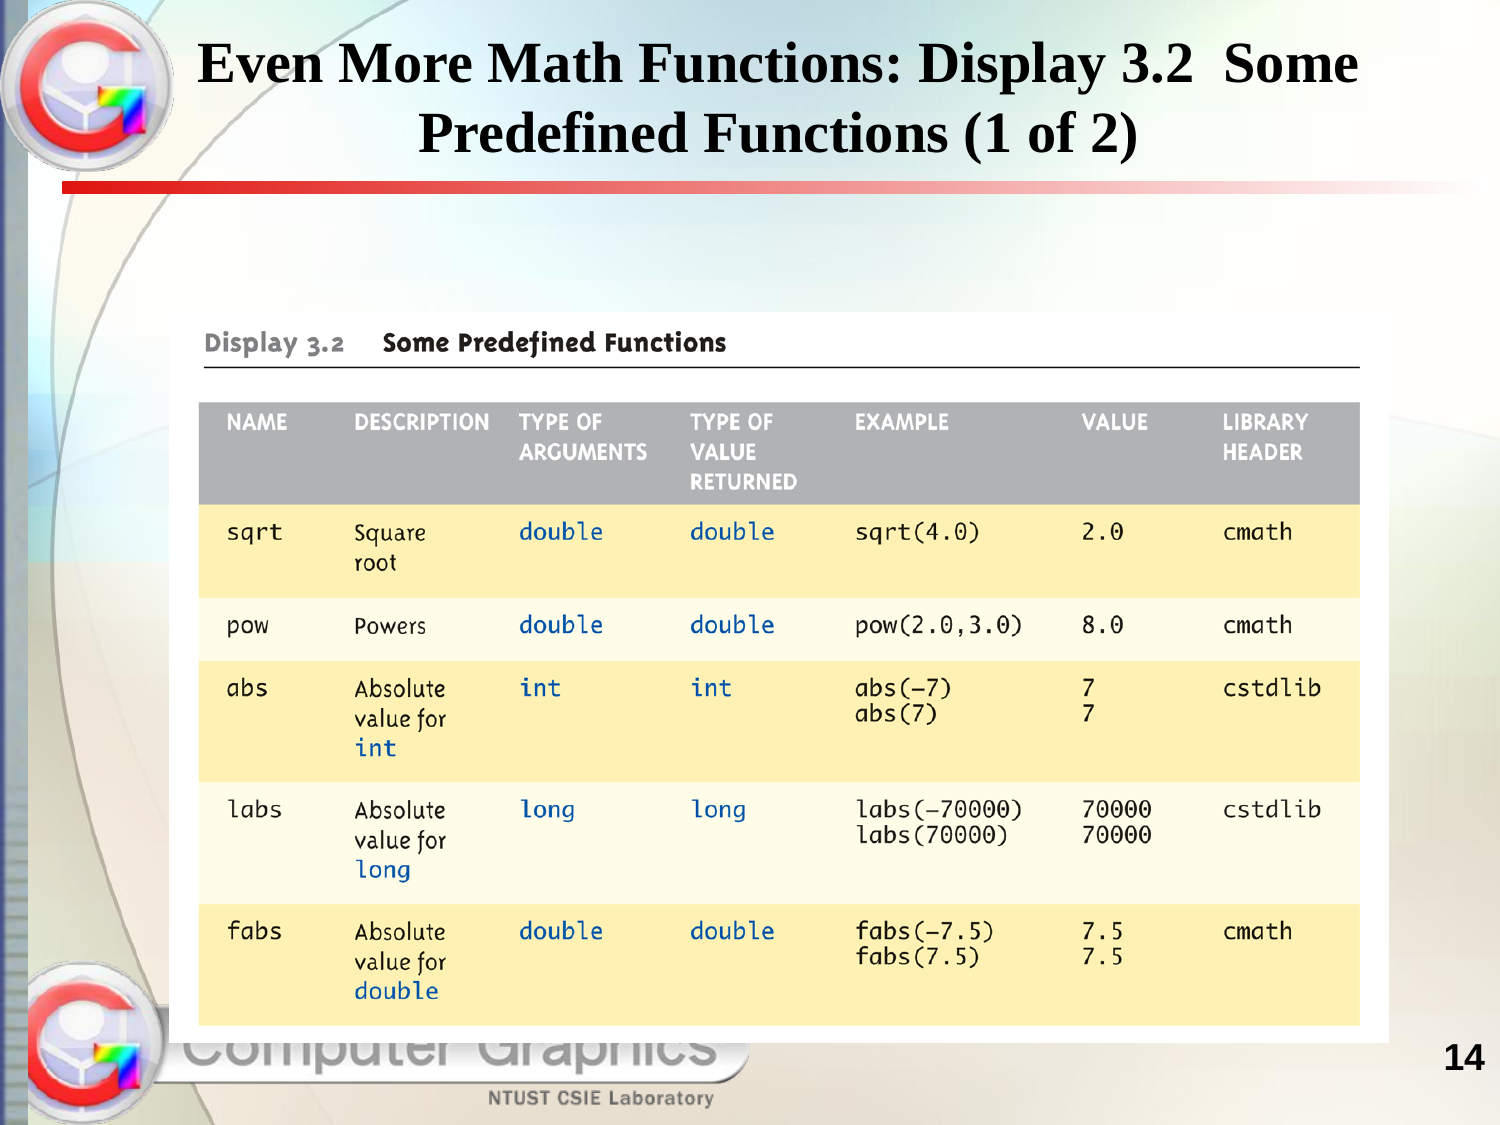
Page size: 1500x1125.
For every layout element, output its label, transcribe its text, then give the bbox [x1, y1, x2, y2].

slide_number 14 [1187, 1025, 1500, 1063]
picture [0, 0, 1500, 1125]
title Even More Math Functions: Display 3.2 Some Predefined Functions (1 of 2) [142, 0, 1416, 188]
